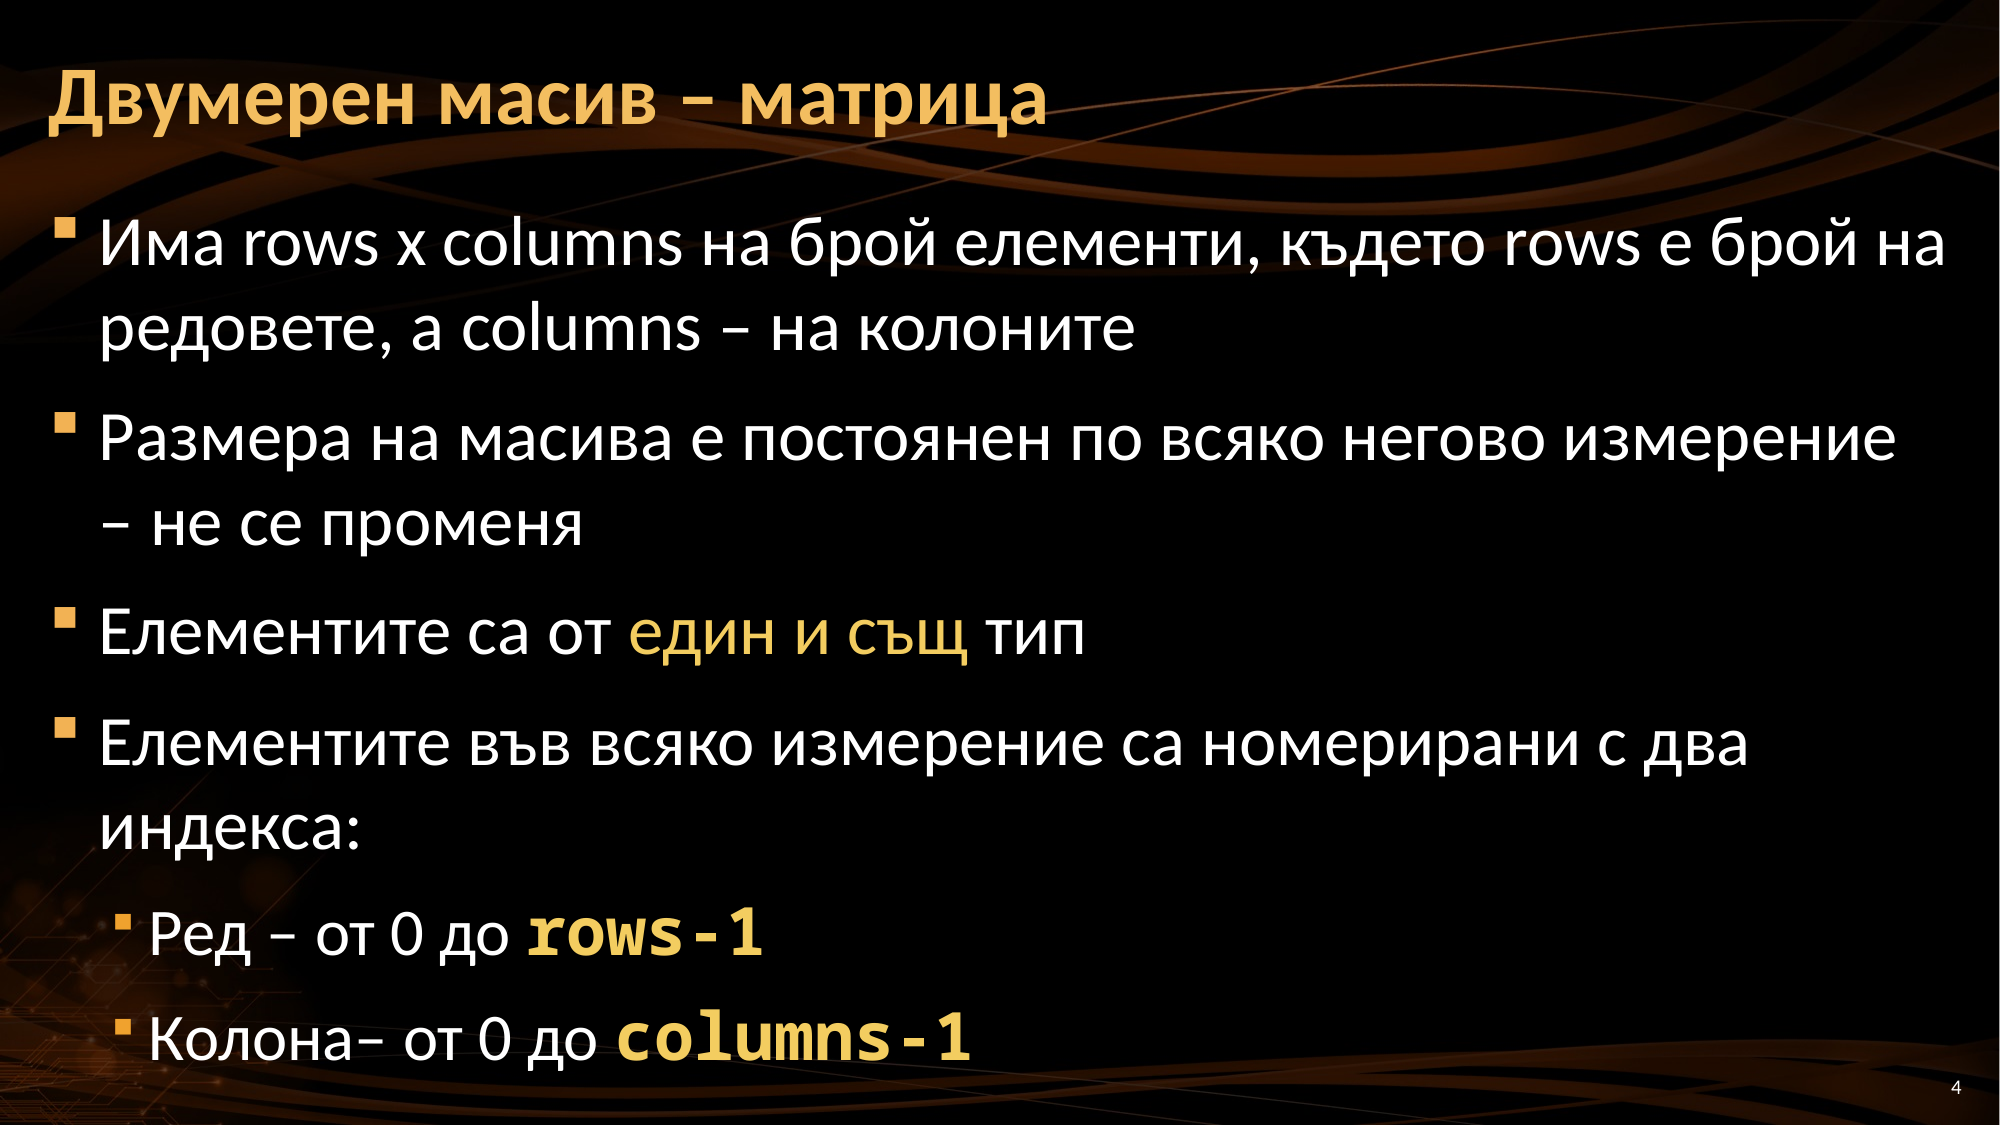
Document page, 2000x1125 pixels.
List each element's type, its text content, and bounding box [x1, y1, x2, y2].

title Двумерен масив – матрица [30, 6, 1968, 189]
picture [0, 0, 2000, 1125]
slide_number 4 [1897, 1070, 1968, 1103]
list Има rows x columns на брой елементи, където rows е брой на редовете, а columns – на колоните Размера на масива е постоянен по всяко негово измерение – не се променя Елементите са от един и същ тип Елементите във всяко измерение са номерирани с два индекса: Ред – от 0 до rows-1 Колона– от 0 до columns-1 [31, 189, 1968, 1103]
